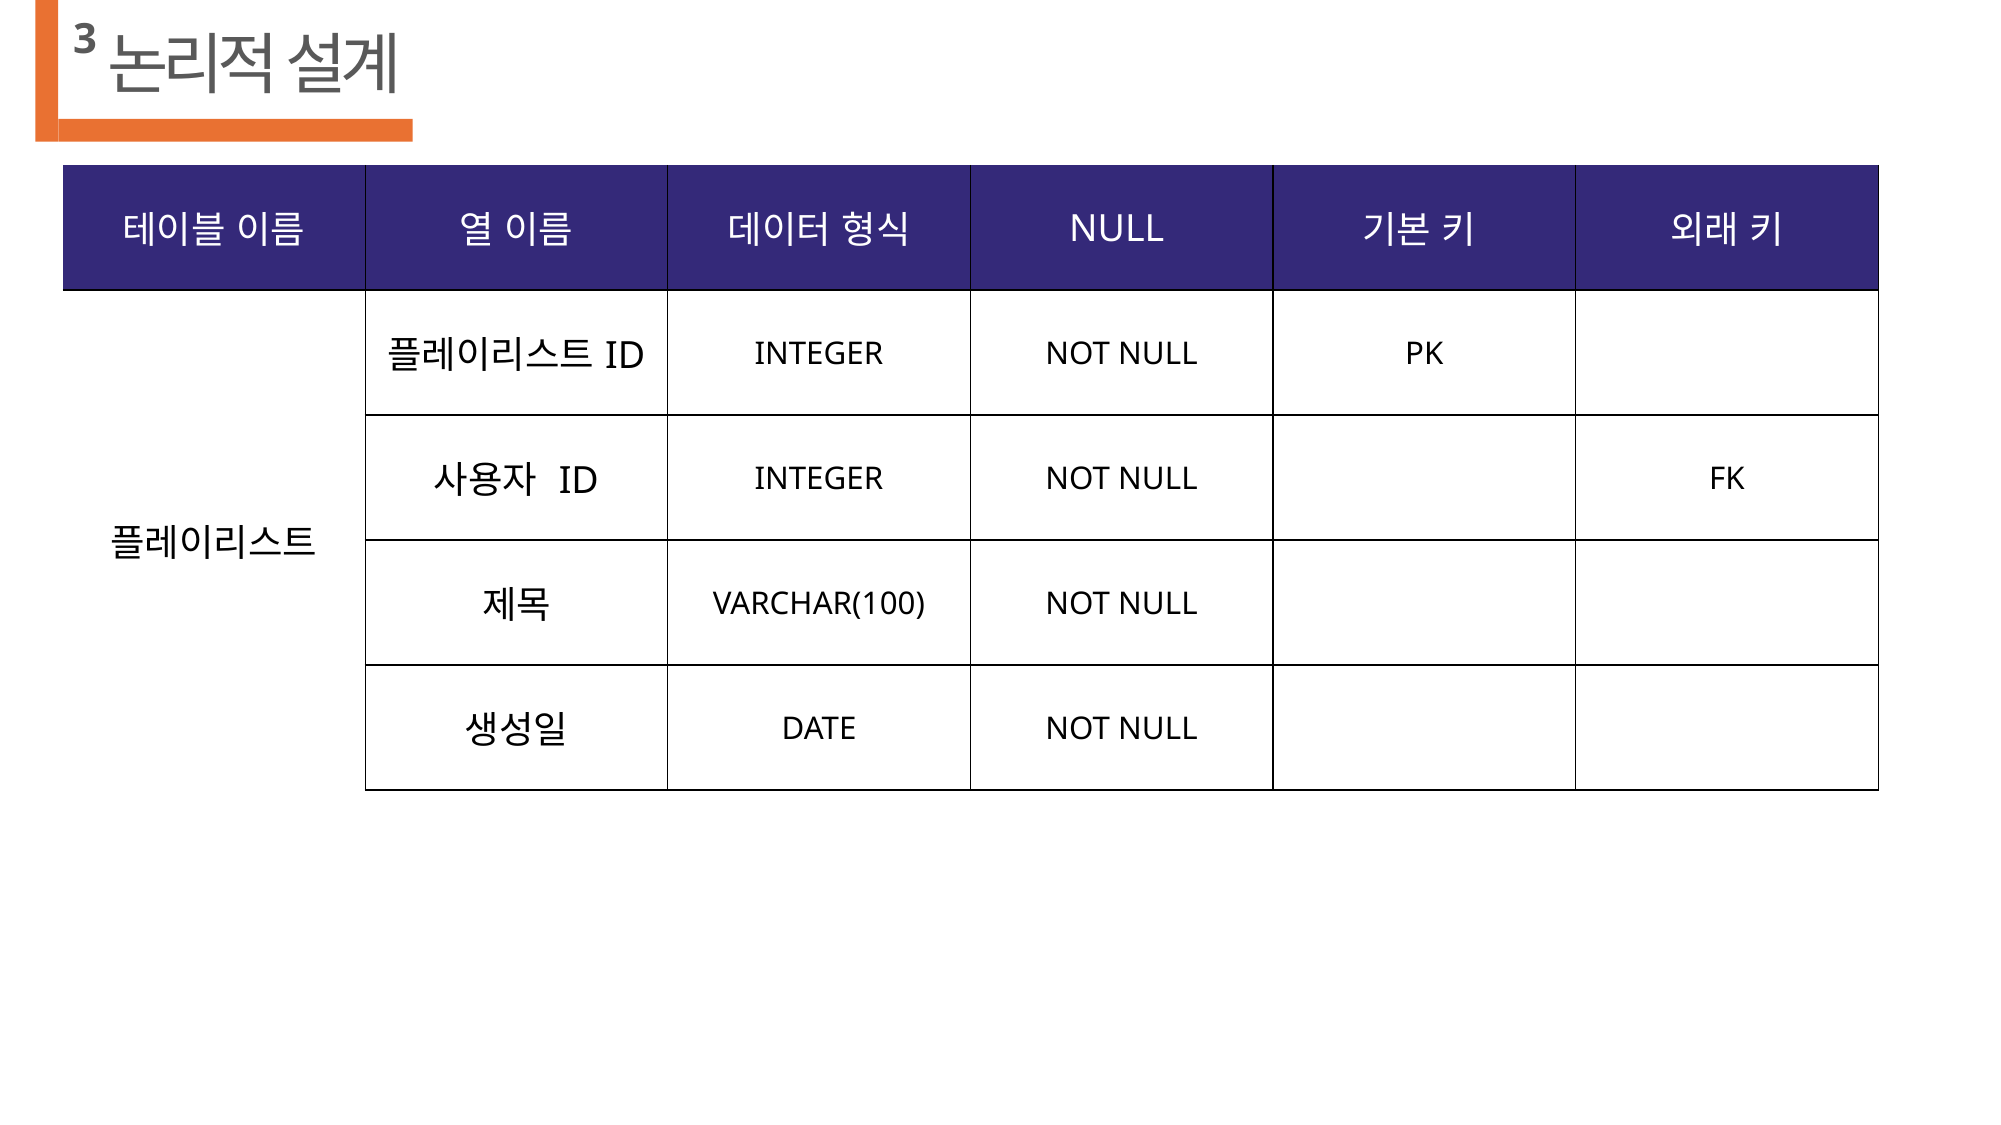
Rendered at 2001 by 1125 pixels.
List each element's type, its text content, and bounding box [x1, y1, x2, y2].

table_cell 제목 [366, 541, 667, 664]
table_cell [1274, 416, 1575, 539]
table_header 기본 키 [1274, 165, 1575, 289]
table_cell NOT NULL [971, 541, 1272, 664]
table_cell NOT NULL [971, 291, 1272, 414]
table_cell [1274, 541, 1575, 664]
table_cell DATE [668, 666, 970, 789]
table_cell 플레이리스트ID [366, 291, 667, 414]
table_header 데이터 형식 [668, 165, 970, 289]
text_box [34, 0, 414, 143]
table_cell 사용자 ID [366, 416, 667, 539]
table_cell INTEGER [668, 291, 970, 414]
table_cell [1274, 666, 1575, 789]
table_cell NOT NULL [971, 416, 1272, 539]
table_cell 플레이리스트 [63, 291, 365, 790]
table_cell 생성일 [366, 666, 667, 789]
table_header 테이블 이름 [63, 165, 365, 289]
table_cell NOT NULL [971, 666, 1272, 789]
table_header NULL [971, 165, 1272, 289]
table_cell [1576, 666, 1878, 789]
table_cell FK [1576, 416, 1878, 539]
table_cell VARCHAR(100) [668, 541, 970, 664]
table_cell [1576, 541, 1878, 664]
table_header 열 이름 [366, 165, 667, 289]
table_cell INTEGER [668, 416, 970, 539]
table_cell PK [1274, 291, 1575, 414]
table_header 외래 키 [1576, 165, 1878, 289]
table_cell [1576, 291, 1878, 414]
